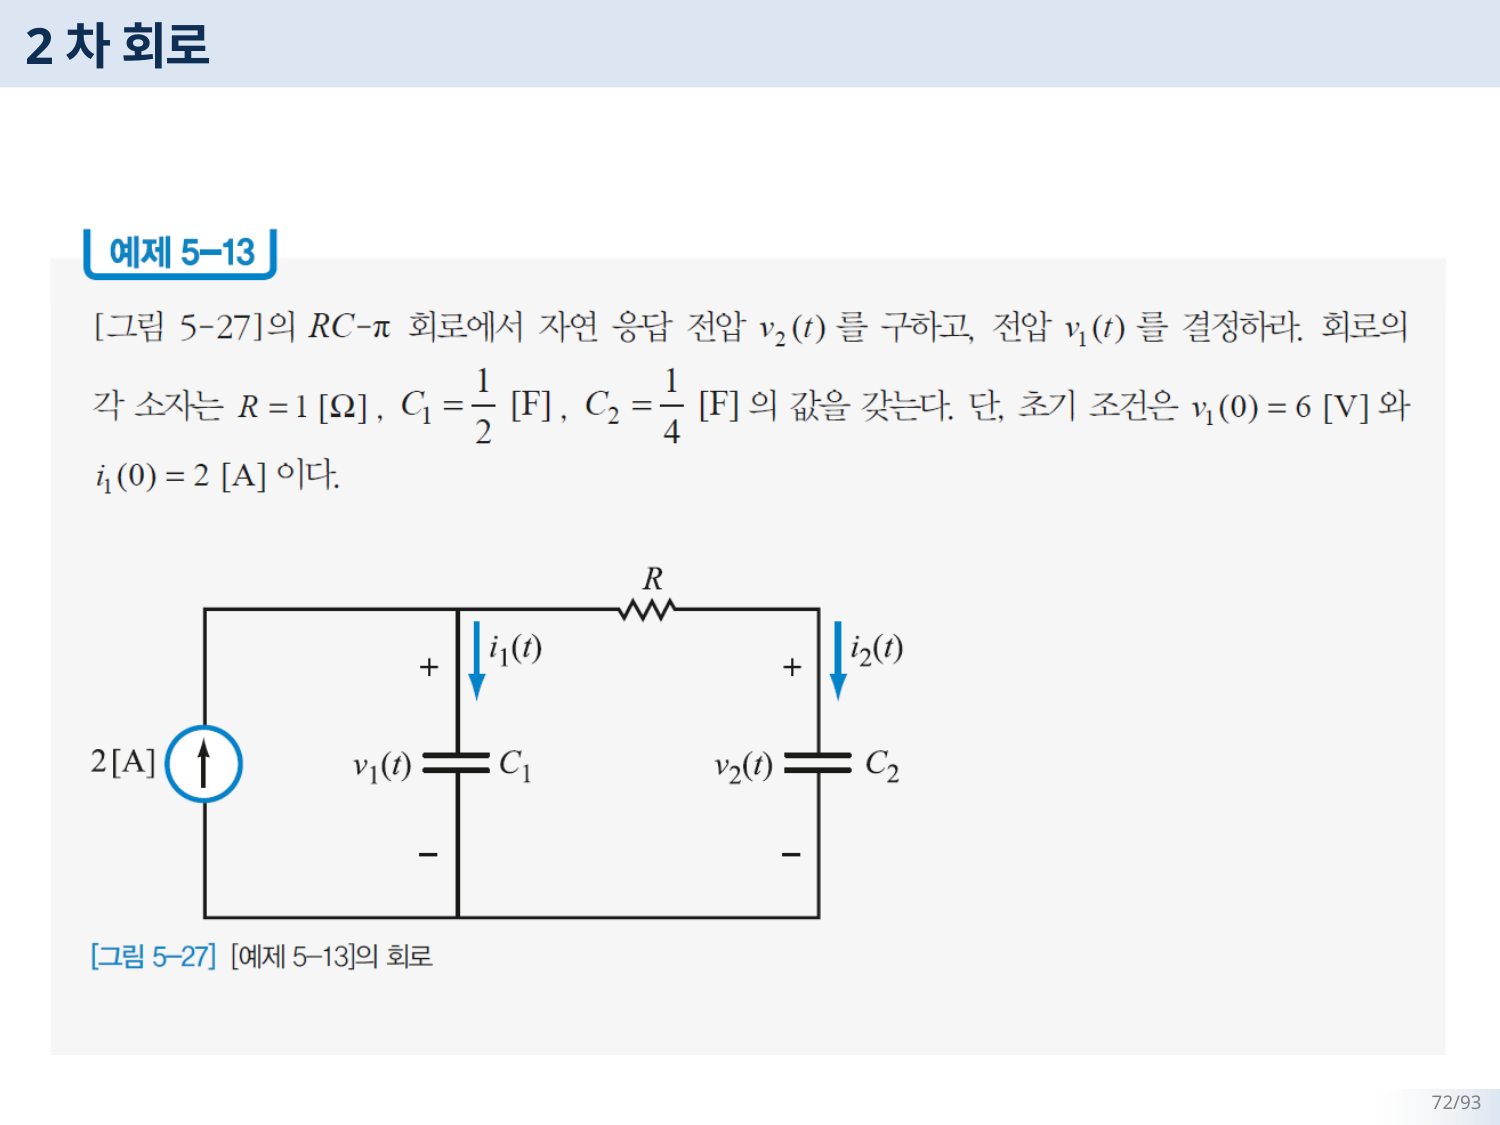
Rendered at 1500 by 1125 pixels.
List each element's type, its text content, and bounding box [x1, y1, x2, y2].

picture [39, 213, 1459, 1055]
title 2차 회로 [10, 5, 1288, 84]
